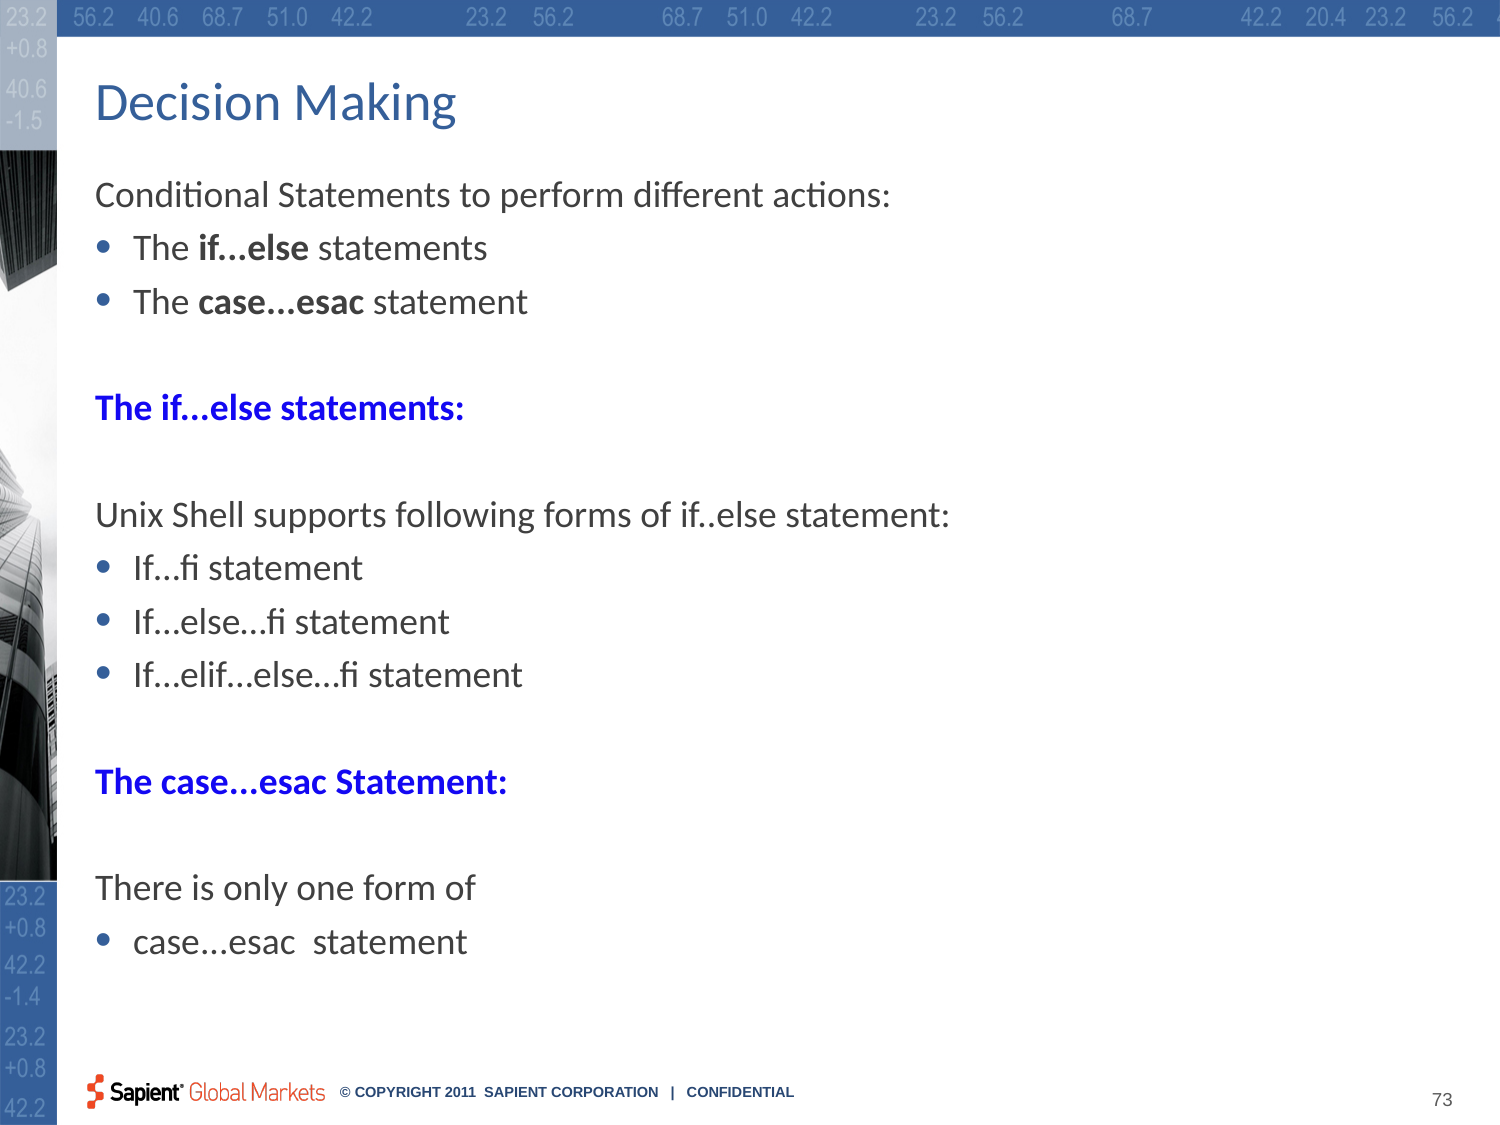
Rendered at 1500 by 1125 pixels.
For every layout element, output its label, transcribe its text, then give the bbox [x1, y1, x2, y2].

list Conditional Statements to perform different actions: The if...else statements The case...esac statement The if...else statements: Unix Shell supports following forms of if..else statement: If…fi statement If…else…fi statement If…elif…else…fi statement The case...esac Statement: There is only one form of case...esac statement [87, 162, 1476, 1038]
picture [0, 0, 1500, 1125]
title Decision Making [87, 49, 1476, 162]
